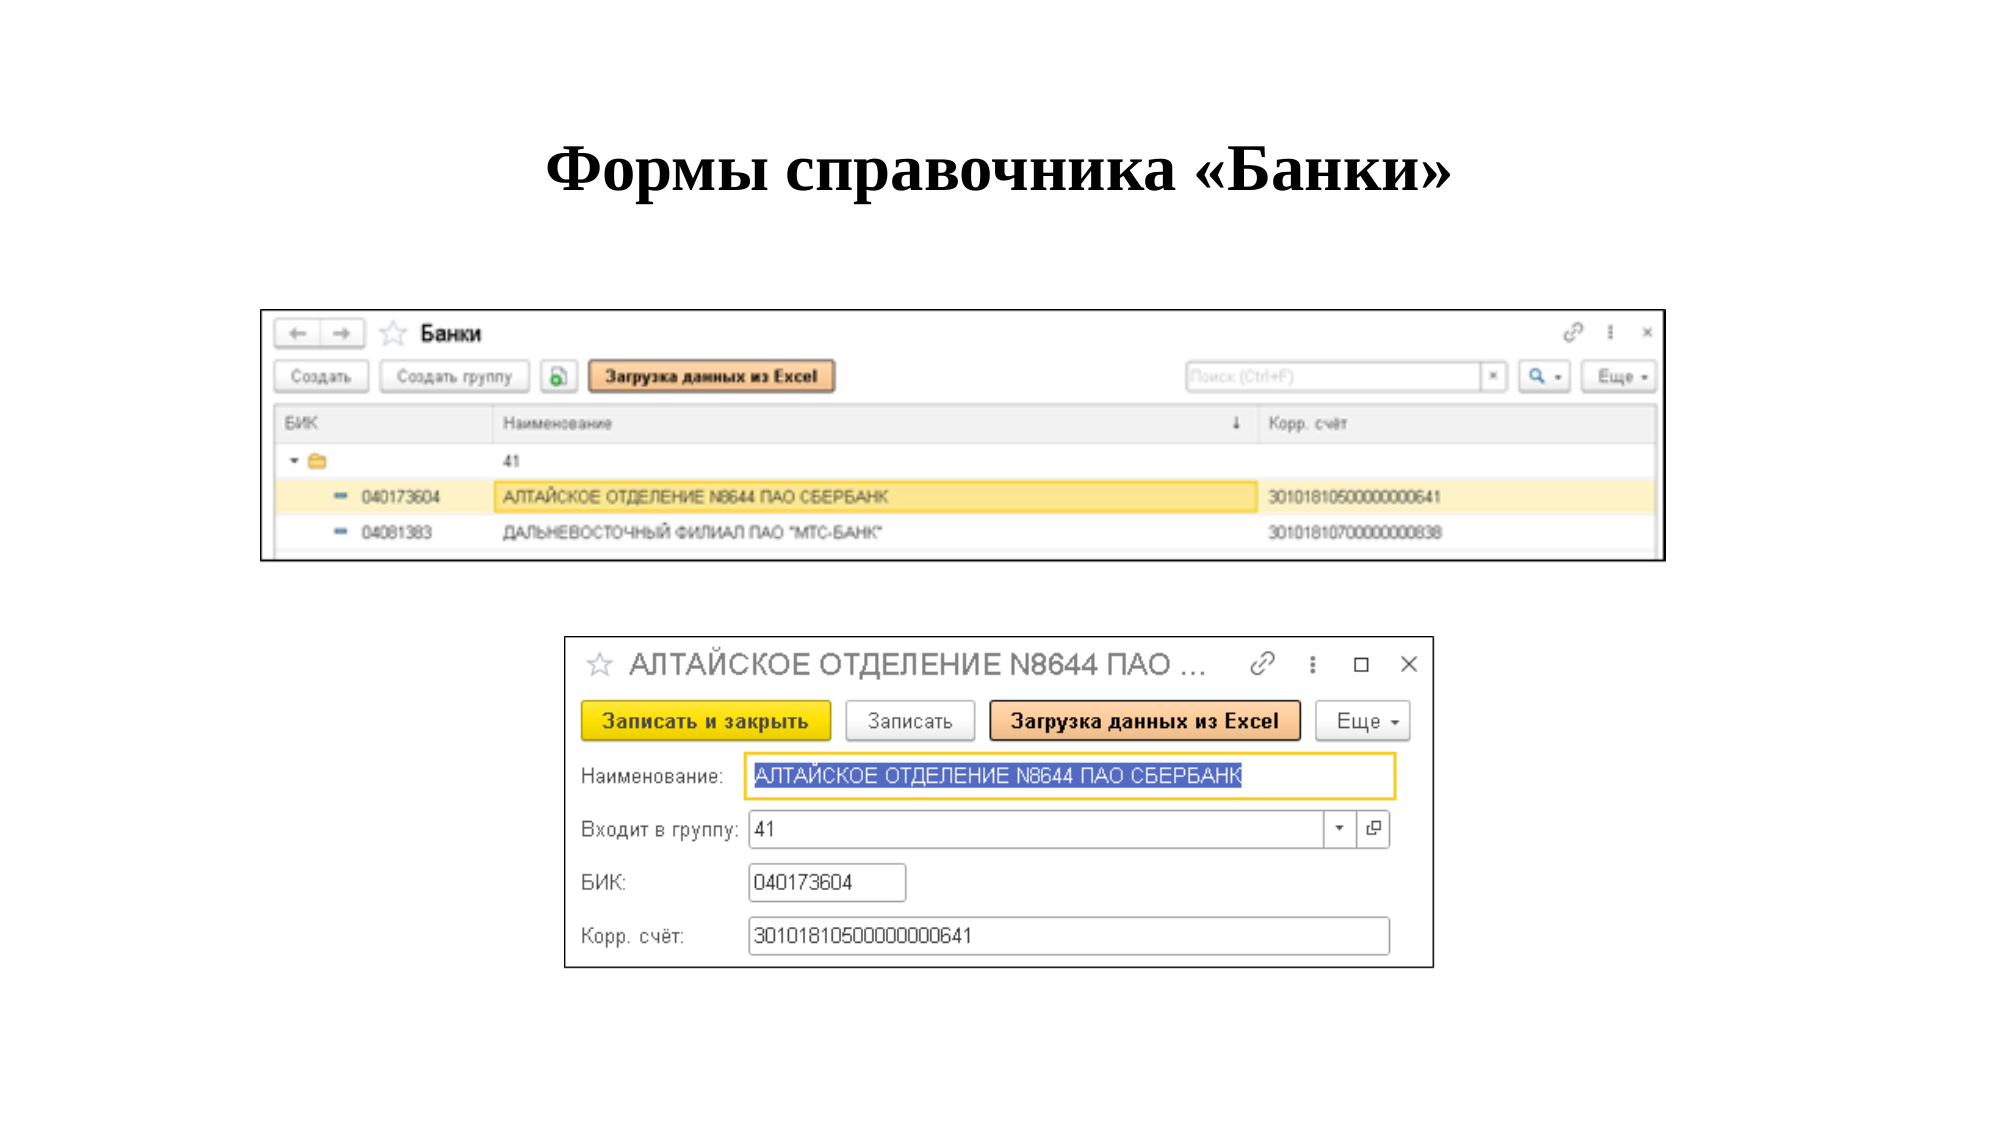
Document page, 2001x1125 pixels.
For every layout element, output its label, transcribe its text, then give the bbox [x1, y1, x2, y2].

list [259, 309, 1666, 567]
title Формы справочника «Банки» [137, 59, 1863, 278]
picture [564, 636, 1436, 970]
